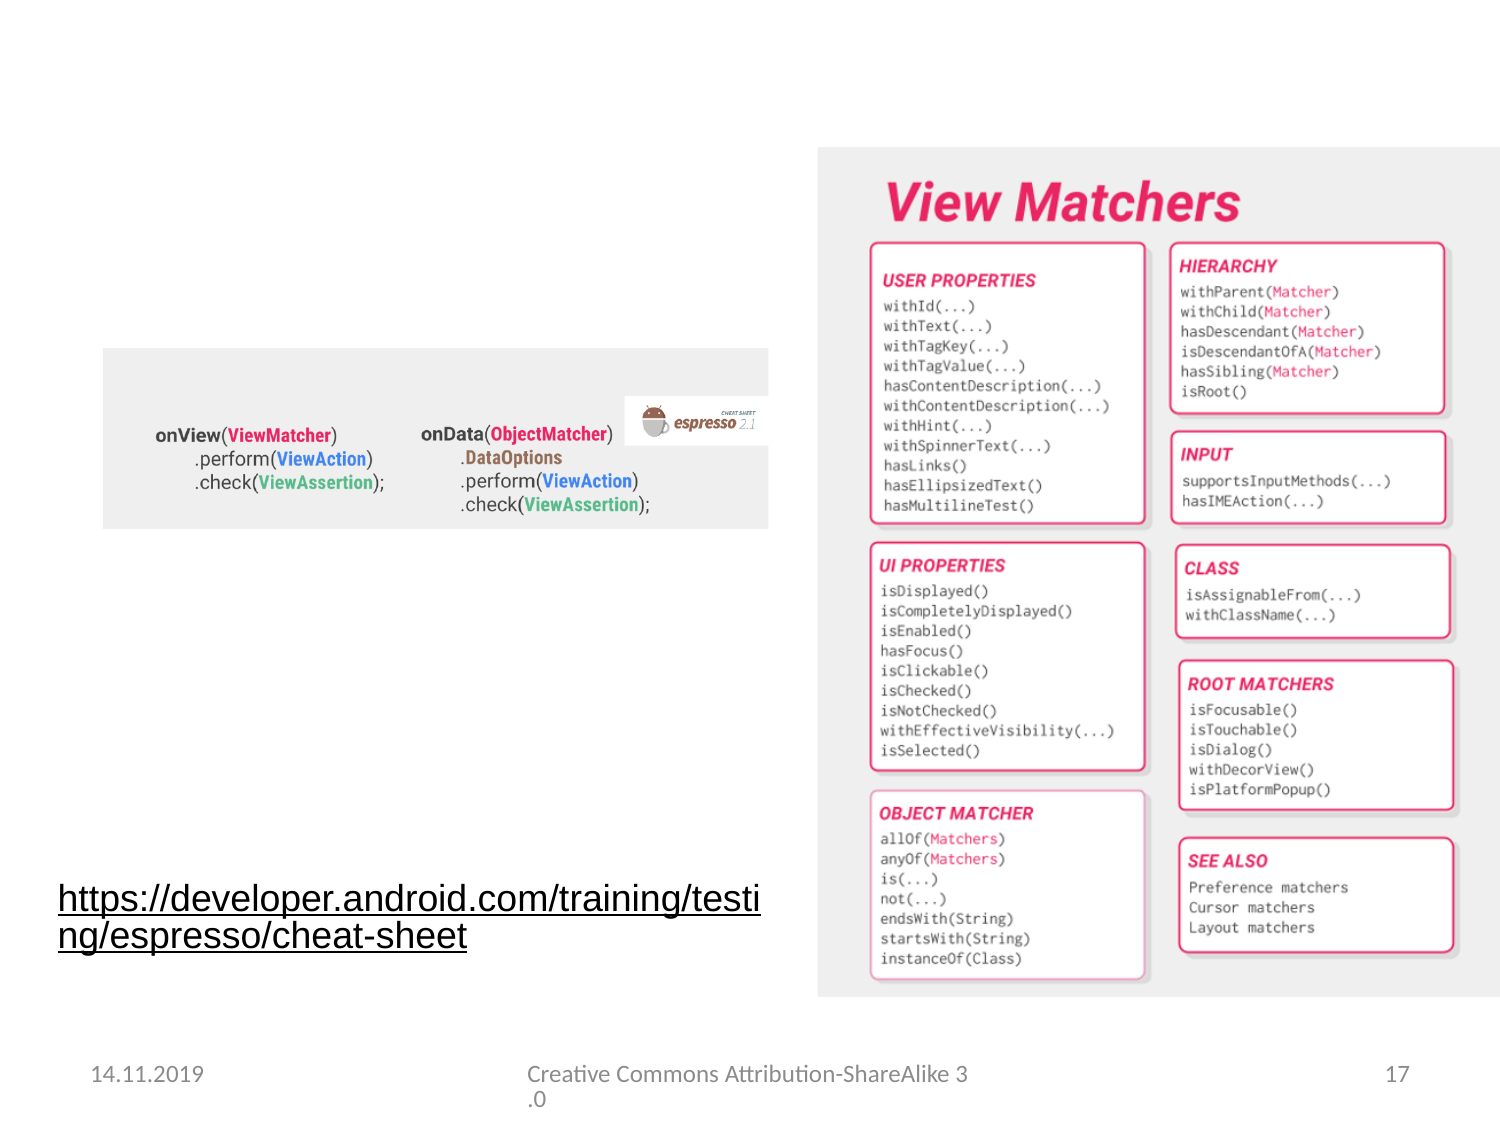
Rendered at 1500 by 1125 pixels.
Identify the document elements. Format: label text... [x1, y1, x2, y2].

footer Creative Commons Attribution-ShareAlike 3.0 [512, 1042, 988, 1103]
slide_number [75, 1042, 425, 1103]
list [102, 348, 769, 530]
text_box https://developer.android.com/training/testing/espresso/cheat-sheet [42, 866, 793, 972]
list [817, 146, 1500, 998]
slide_number 17 [1074, 1042, 1425, 1103]
